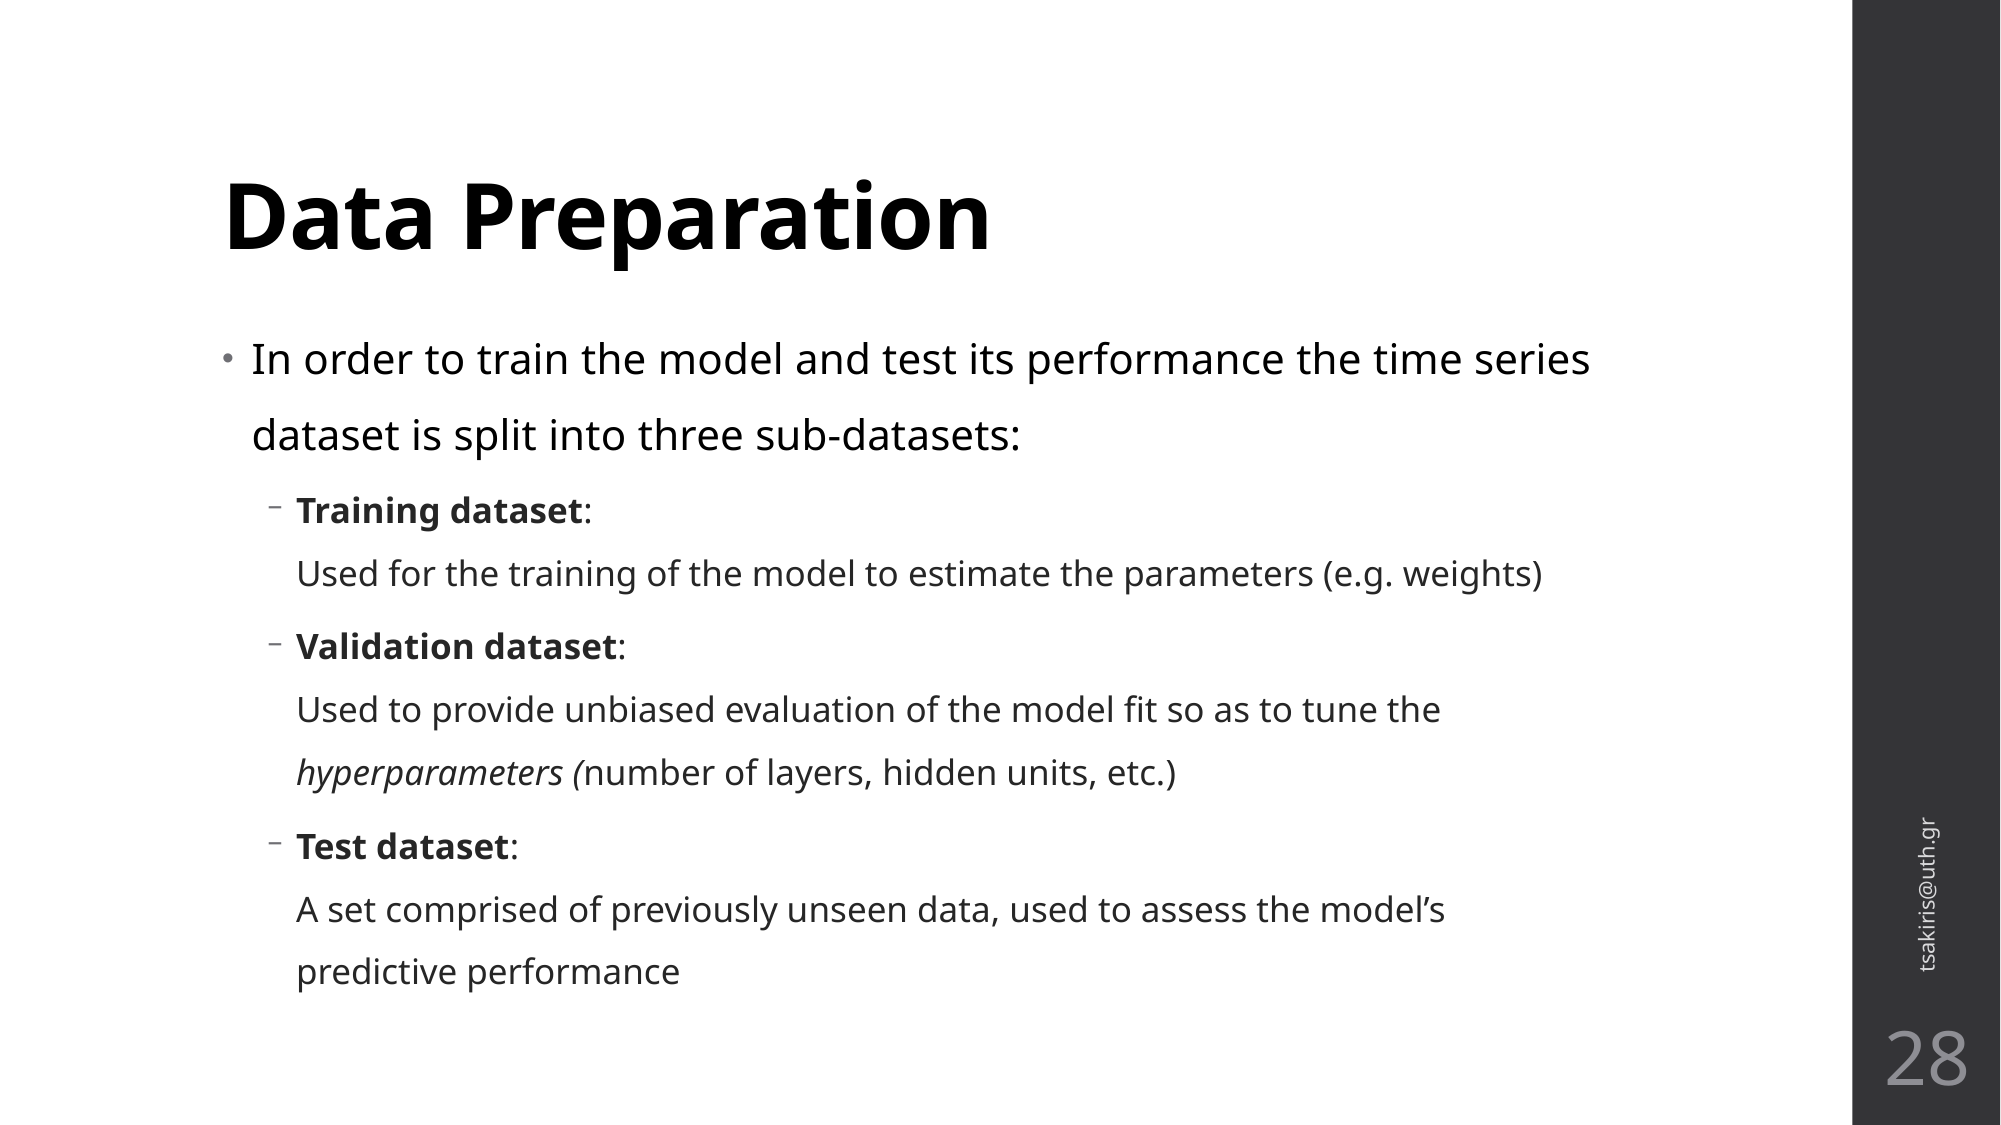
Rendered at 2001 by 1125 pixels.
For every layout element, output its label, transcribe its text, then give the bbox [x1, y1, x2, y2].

footer tsakiris@uth.gr [1897, 400, 1958, 988]
slide_number 28 [1852, 1012, 2000, 1110]
title Data Preparation [206, 60, 1797, 278]
list In order to train the model and test its performance the time series dataset is split into three sub-datasets: Training dataset: Used for the training of the model to estimate the parameters (e.g. weights) Validation dataset: Used to provide unbiased evaluation of the model fit so as to tune the hyperparameters (number of layers, hidden units, etc.) Test dataset: A set comprised of previously unseen data, used to assess the model’s predictive performance [206, 299, 1617, 1014]
